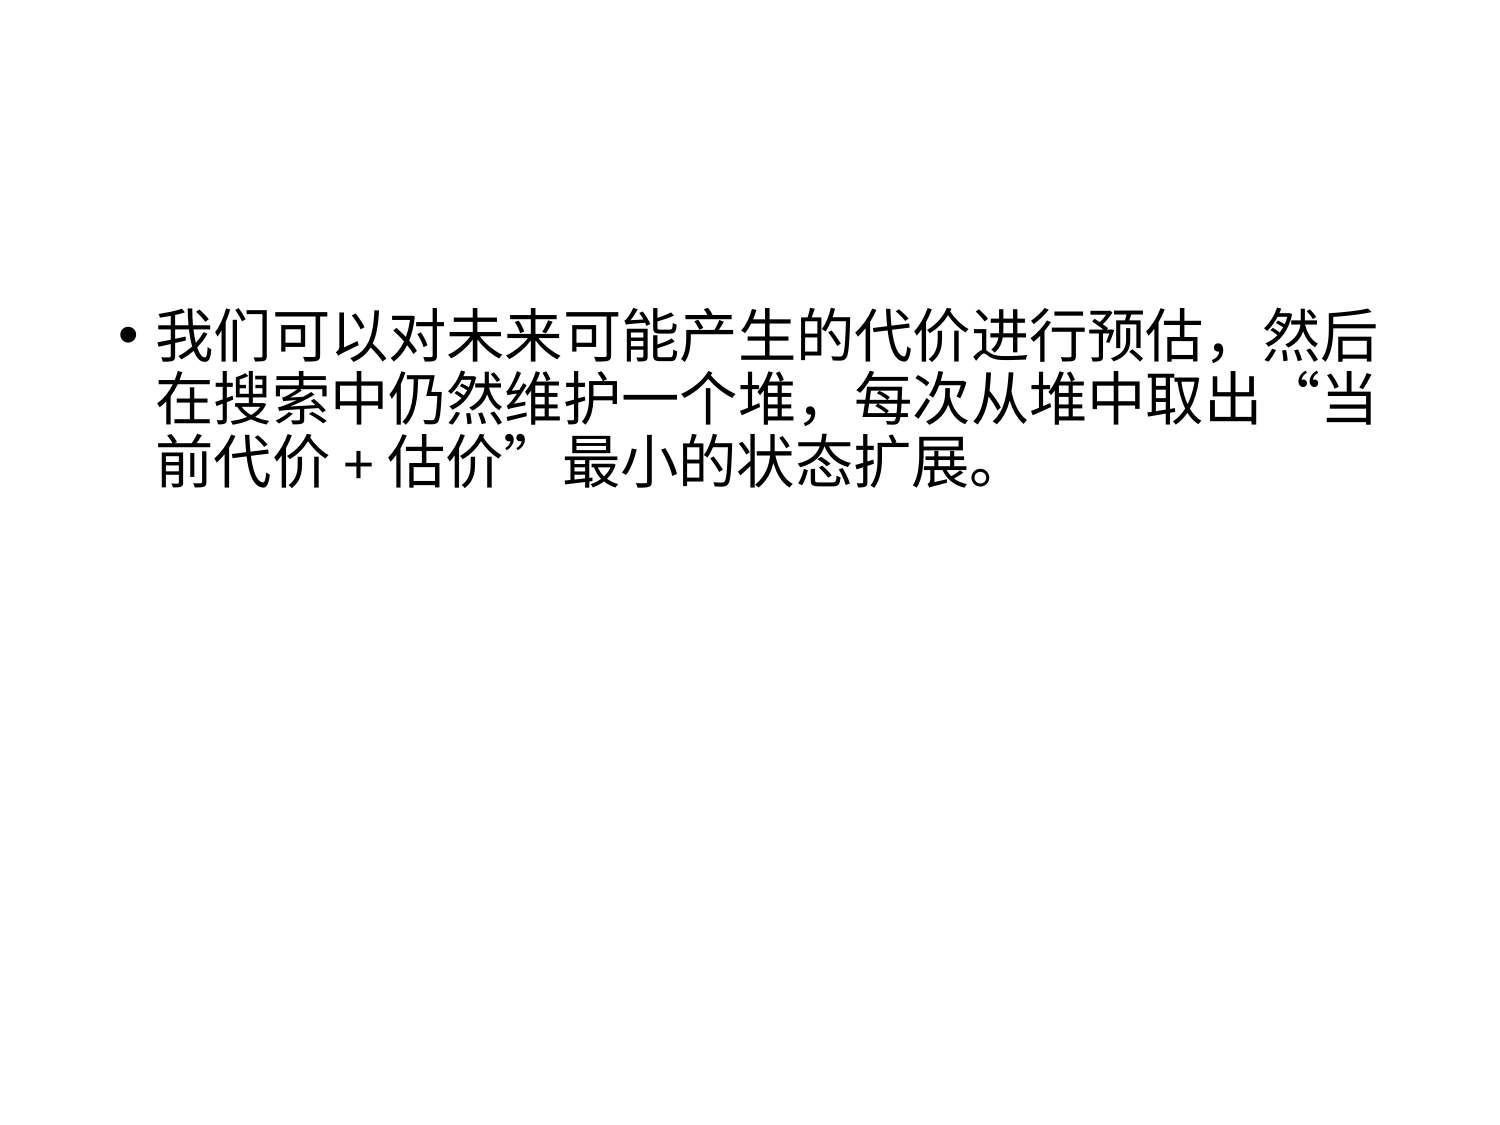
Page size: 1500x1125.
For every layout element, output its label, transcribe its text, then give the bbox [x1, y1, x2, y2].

list 我们可以对未来可能产生的代价进行预估，然后在搜索中仍然维护一个堆，每次从堆中取出“当前代价+估价”最小的状态扩展。 [103, 299, 1397, 654]
